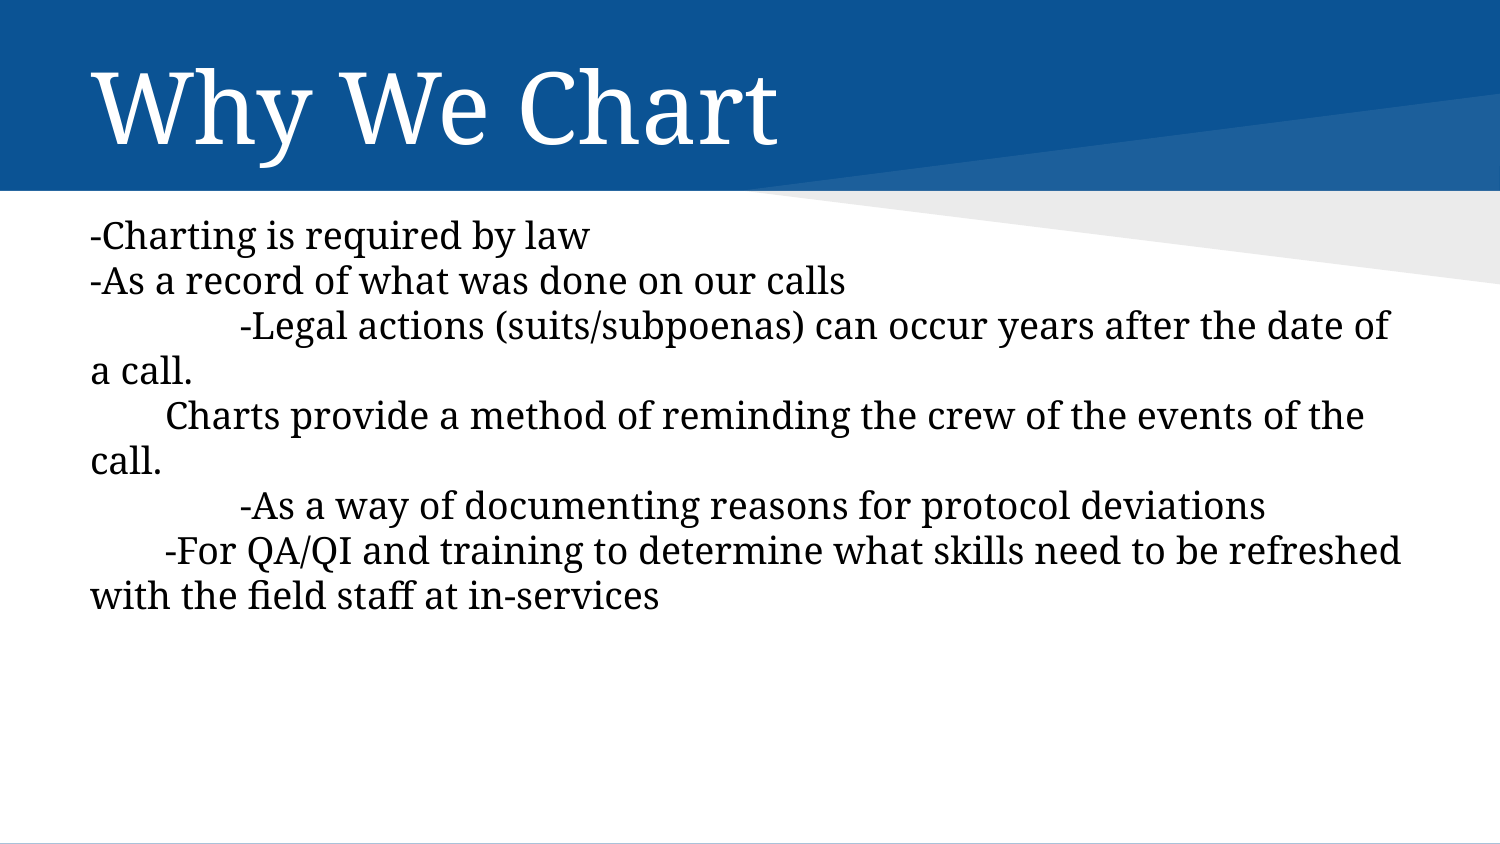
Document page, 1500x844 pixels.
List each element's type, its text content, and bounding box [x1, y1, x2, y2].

title Why We Chart [75, 33, 1425, 175]
list -Charting is required by law -As a record of what was done on our calls -Legal actions (suits/subpoenas) can occur years after the date of a call. Charts provide a method of reminding the crew of the events of the call. -As a way of documenting reasons for protocol deviations -For QA/QI and training to determine what skills need to be refreshed with the field staff at in-services [75, 196, 1425, 808]
